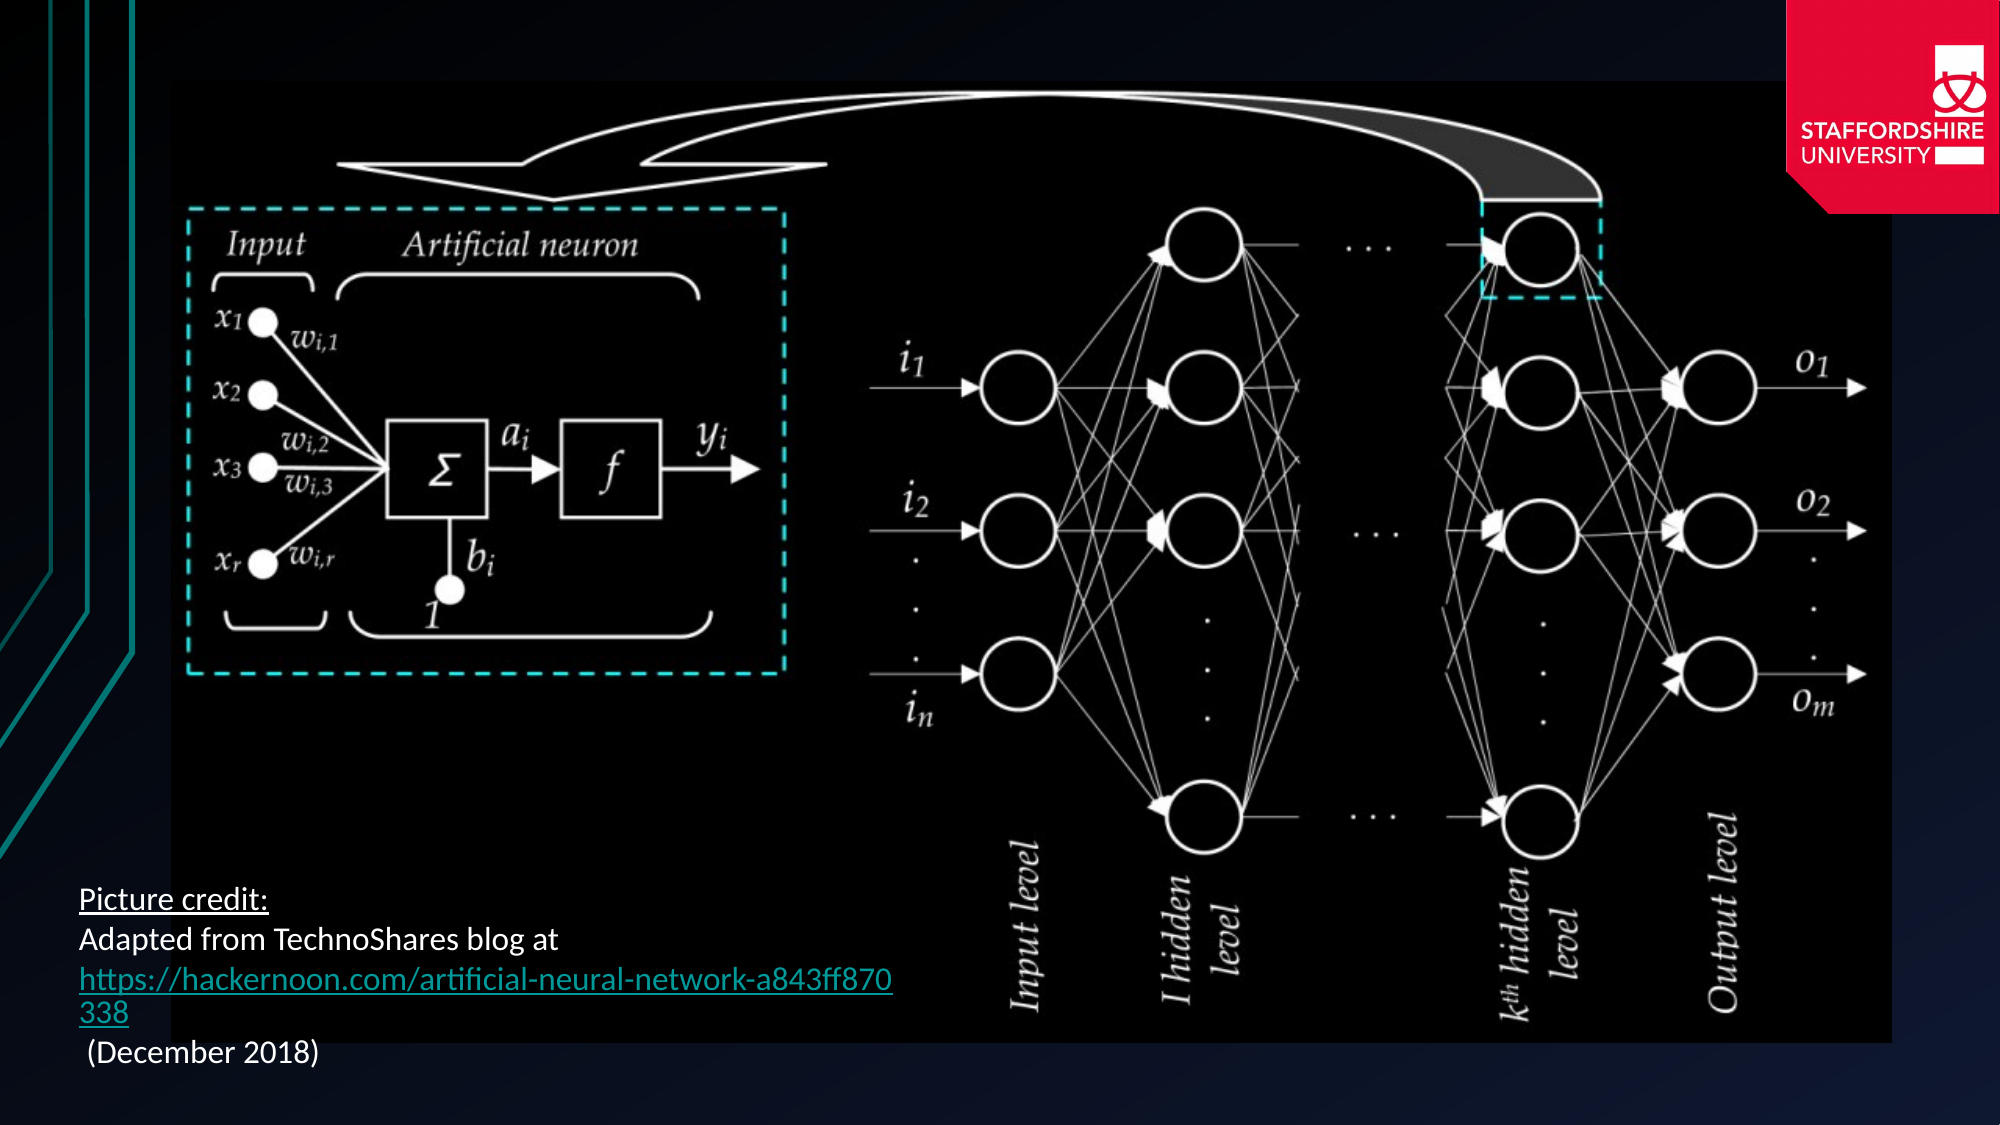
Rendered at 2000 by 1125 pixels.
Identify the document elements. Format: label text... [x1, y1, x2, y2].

text_box Picture credit: Adapted from TechnoShares blog at https://hackernoon.com/artificial-neural-network-a843ff870338 (December 2018) [64, 869, 168, 1044]
picture [171, 0, 2000, 1044]
